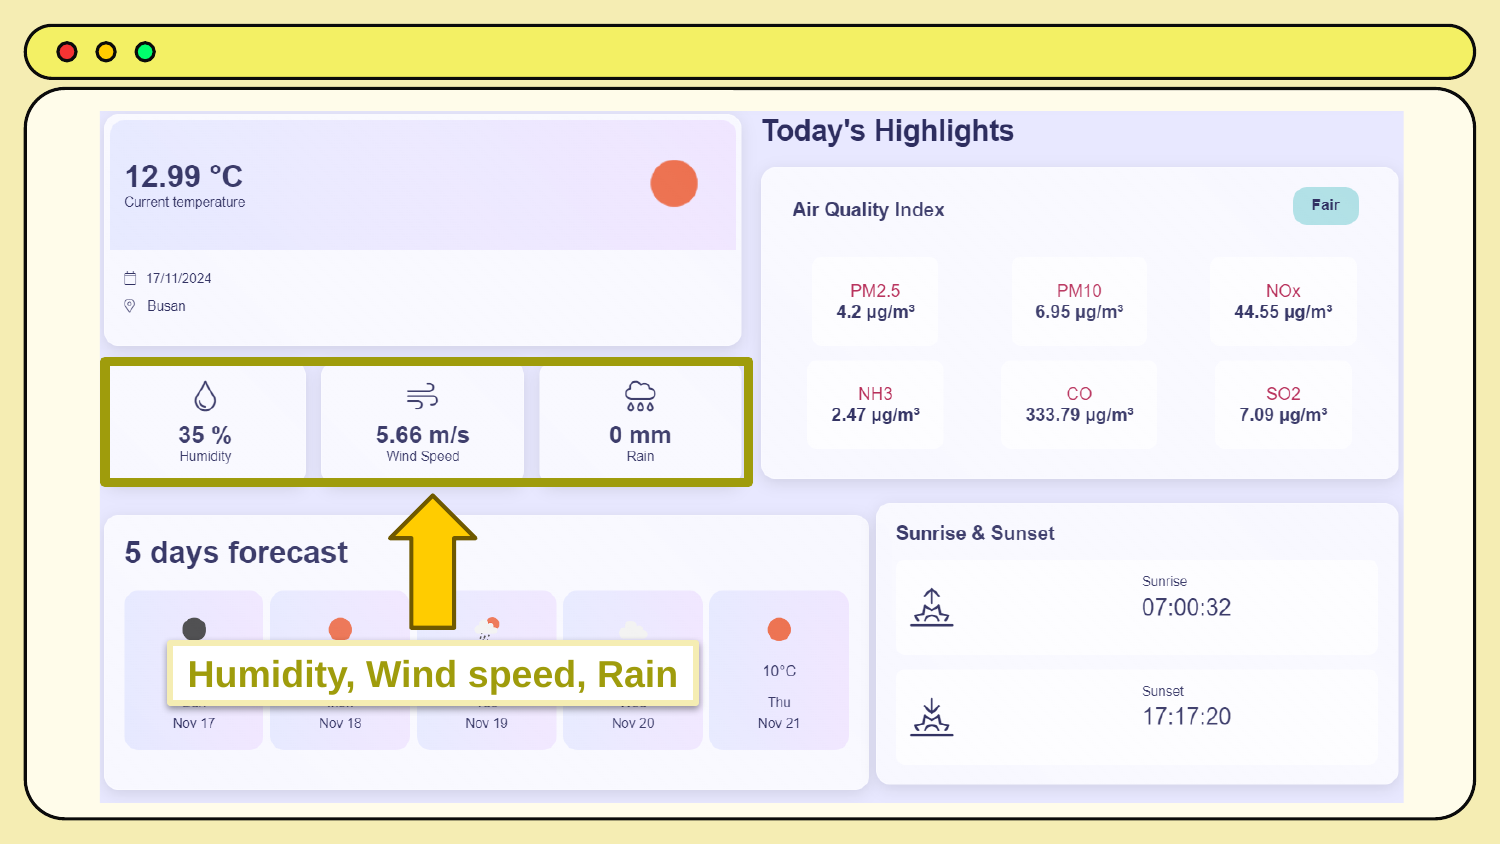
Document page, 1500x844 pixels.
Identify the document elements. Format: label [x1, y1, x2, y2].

picture [99, 111, 1404, 803]
